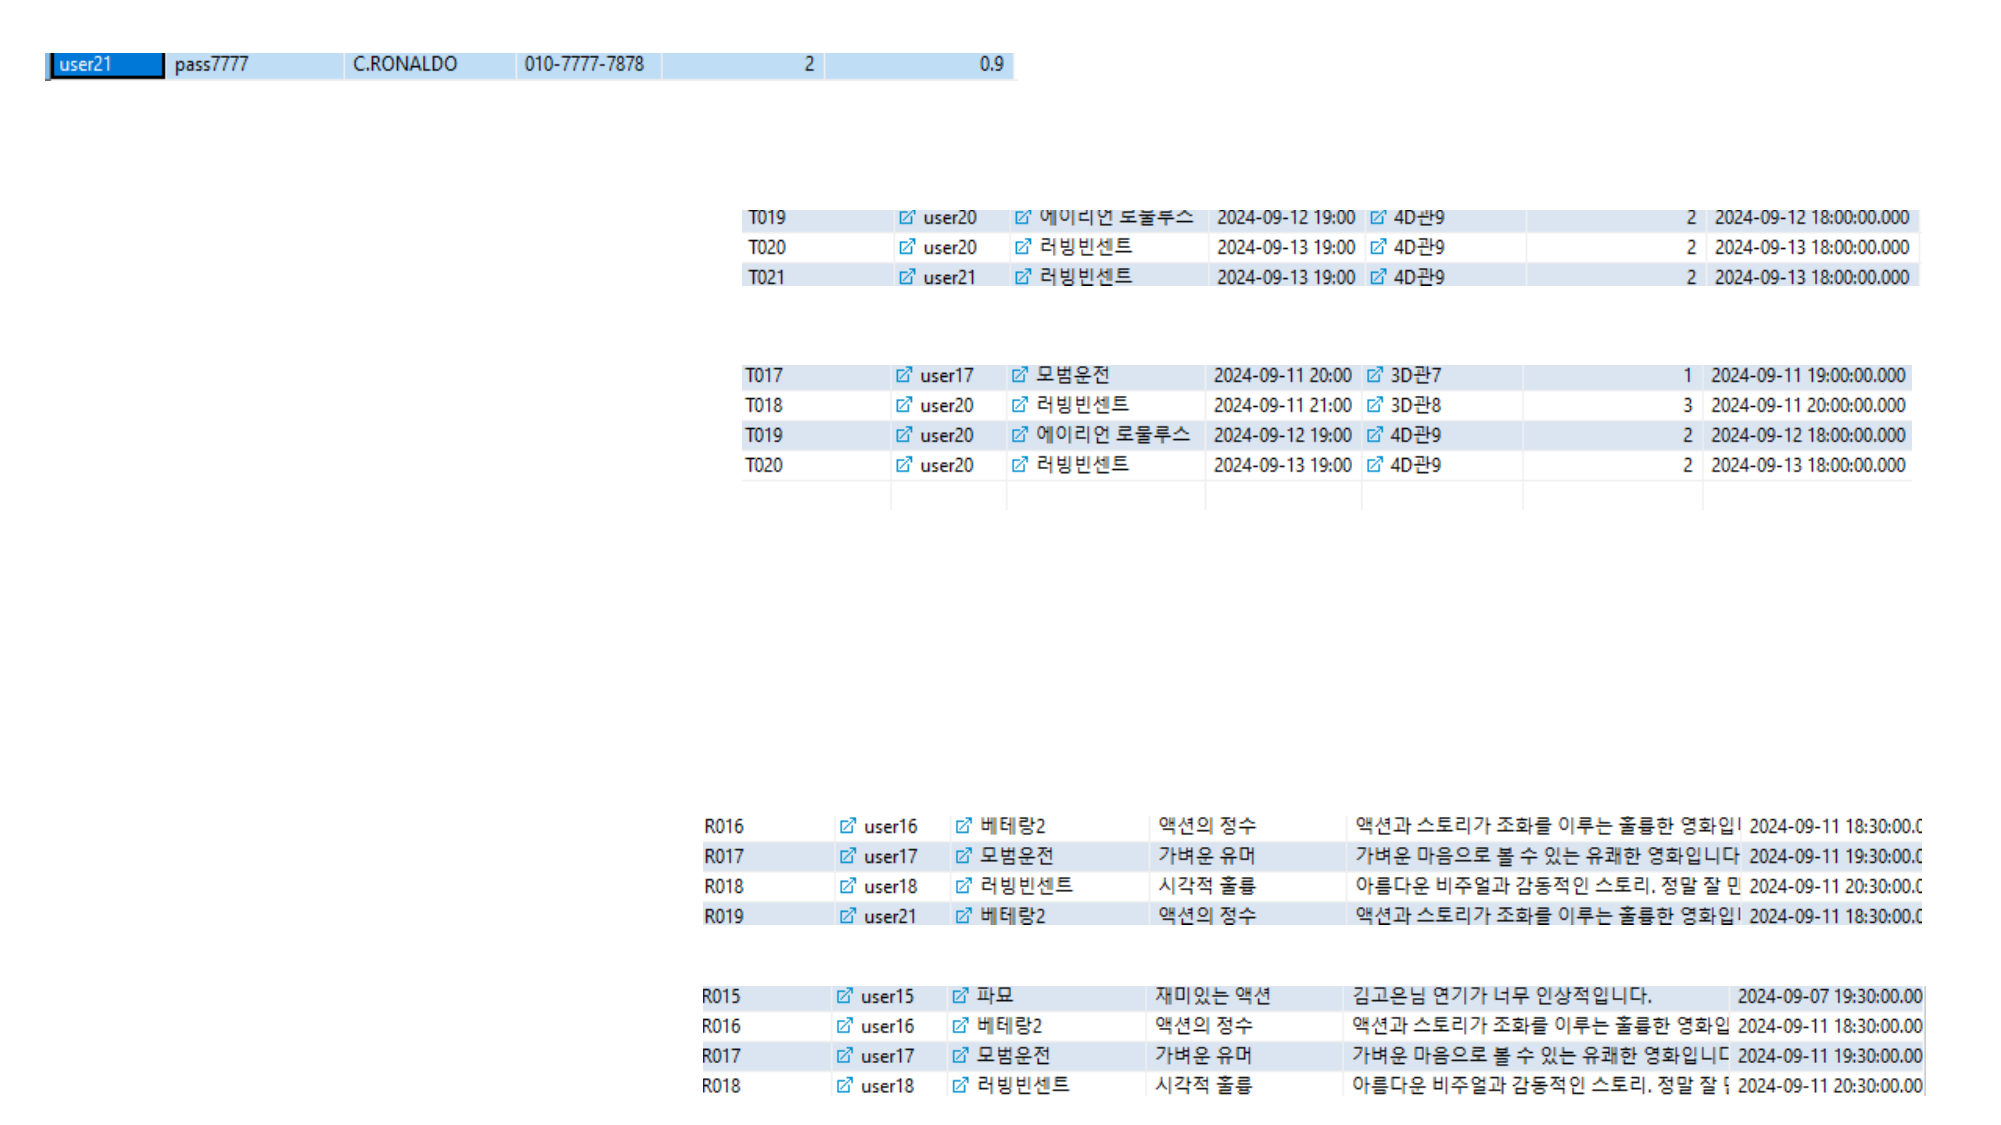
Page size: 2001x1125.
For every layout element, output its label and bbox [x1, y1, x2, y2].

picture [742, 365, 1912, 510]
picture [703, 816, 1922, 925]
picture [742, 210, 1922, 286]
picture [703, 986, 1926, 1096]
picture [45, 53, 1018, 81]
